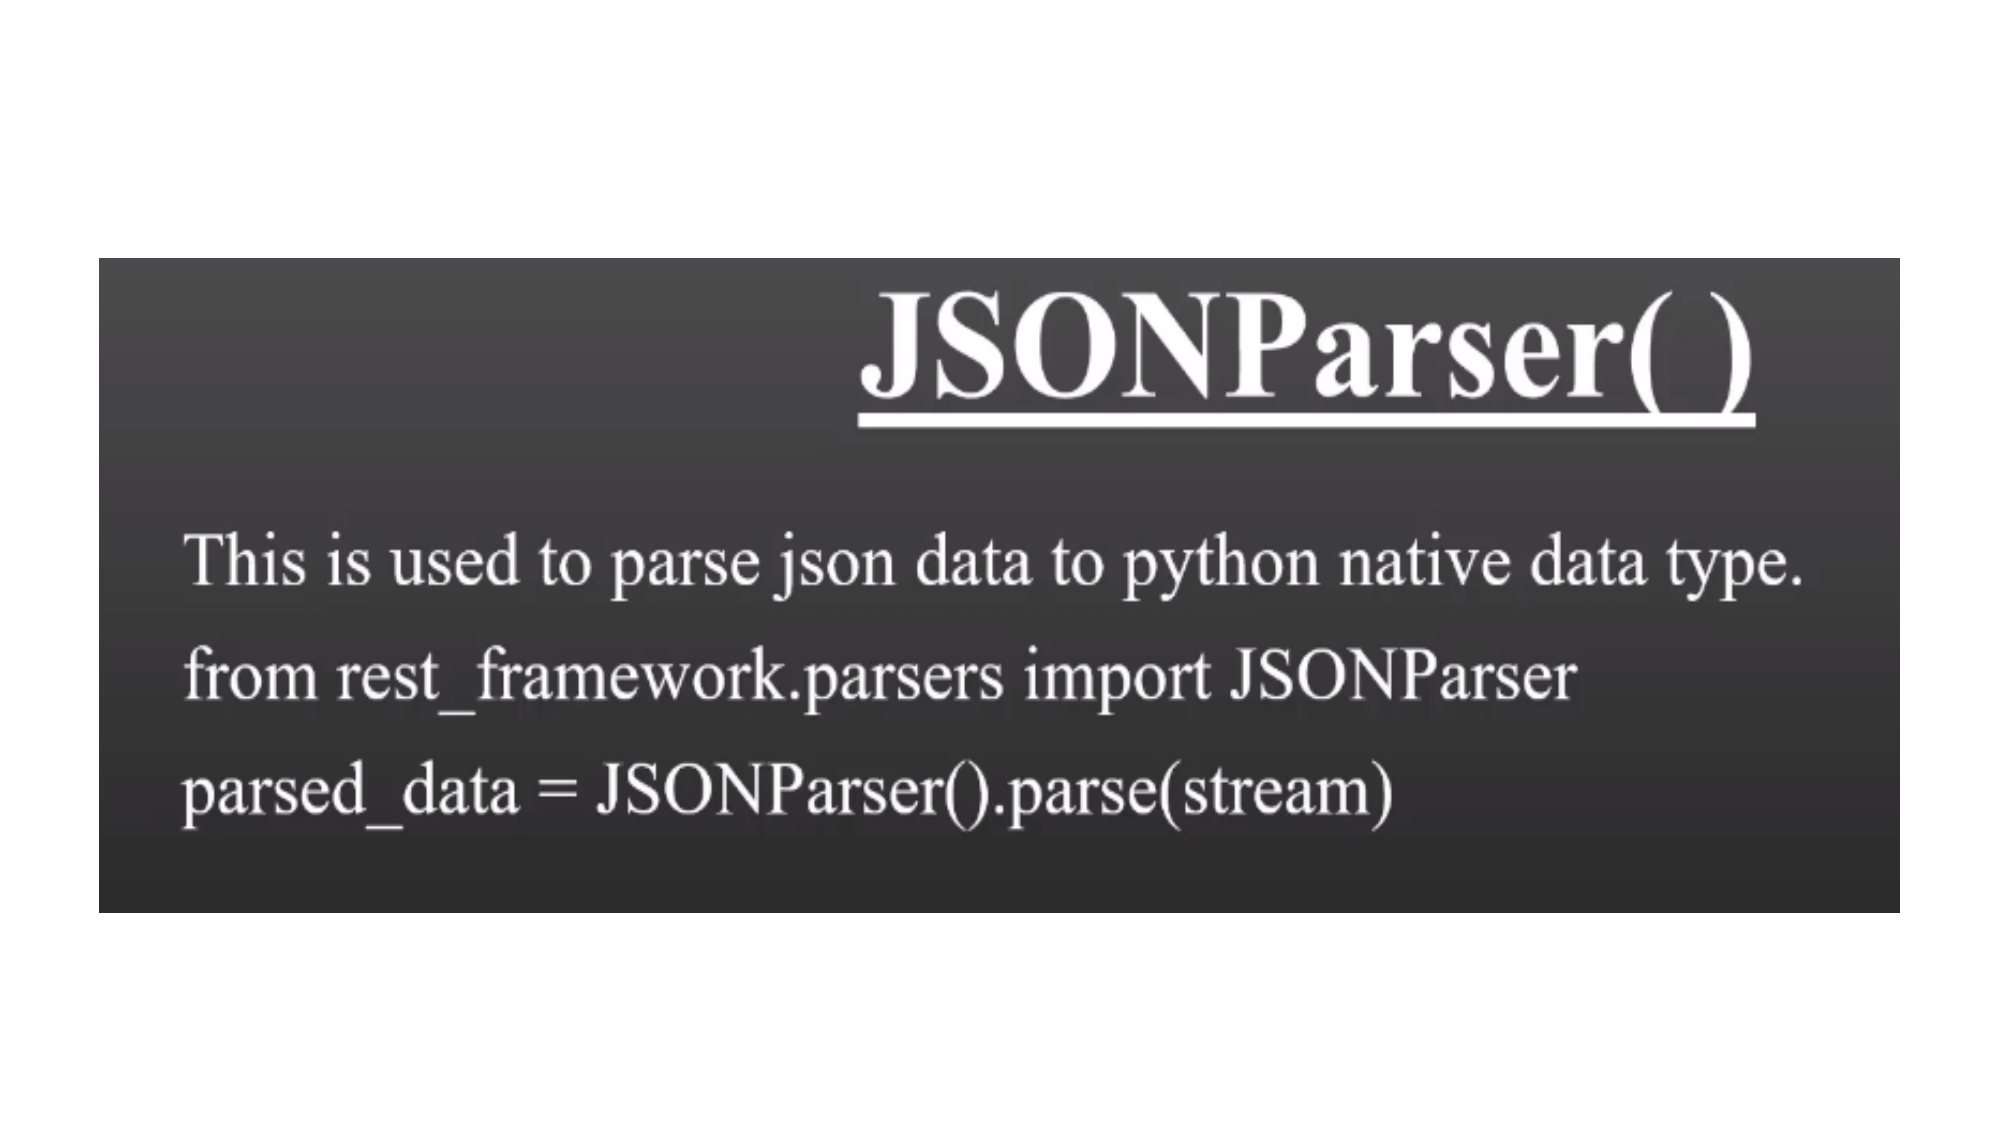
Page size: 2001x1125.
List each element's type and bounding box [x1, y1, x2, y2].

list [99, 258, 1900, 913]
